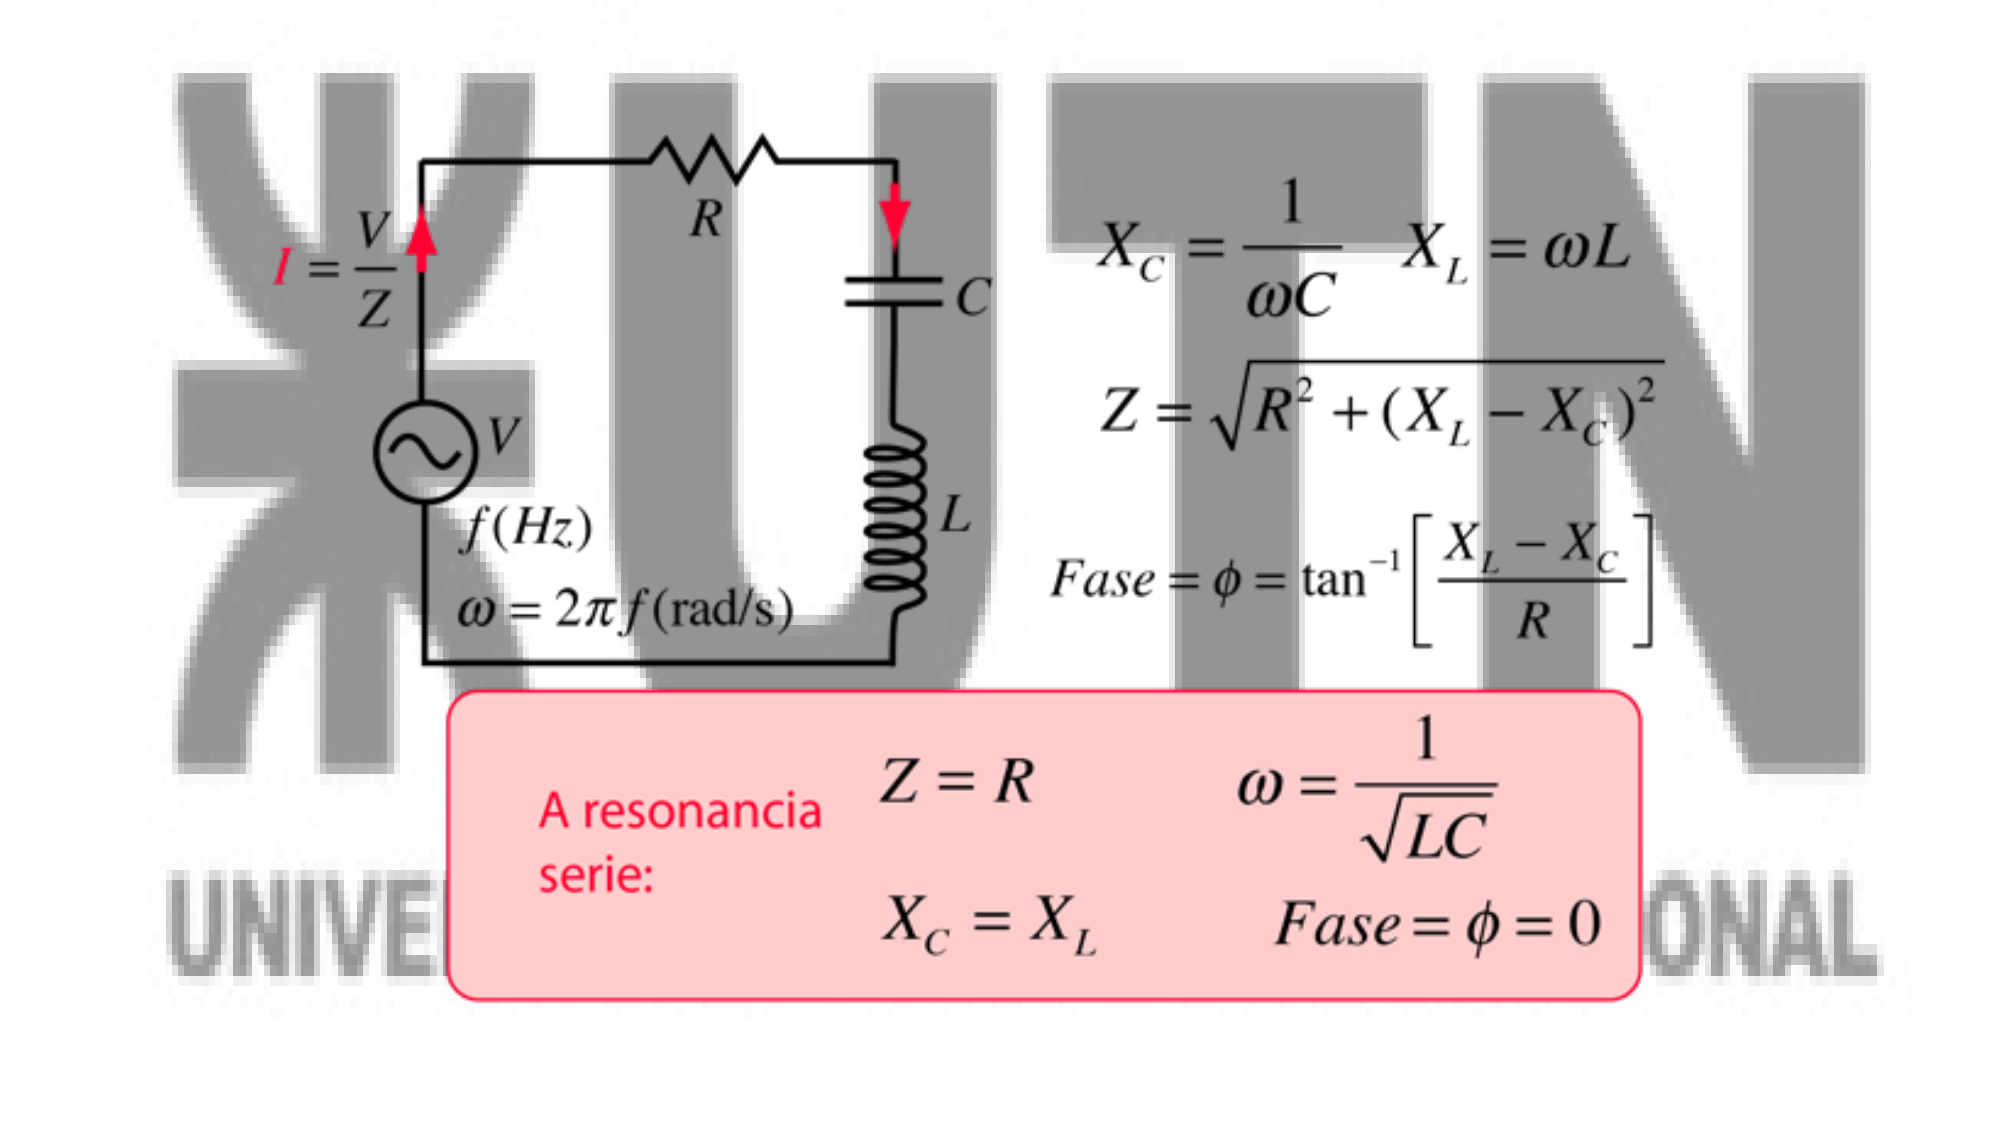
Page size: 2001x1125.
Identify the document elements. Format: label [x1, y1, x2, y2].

picture [249, 85, 1712, 1040]
